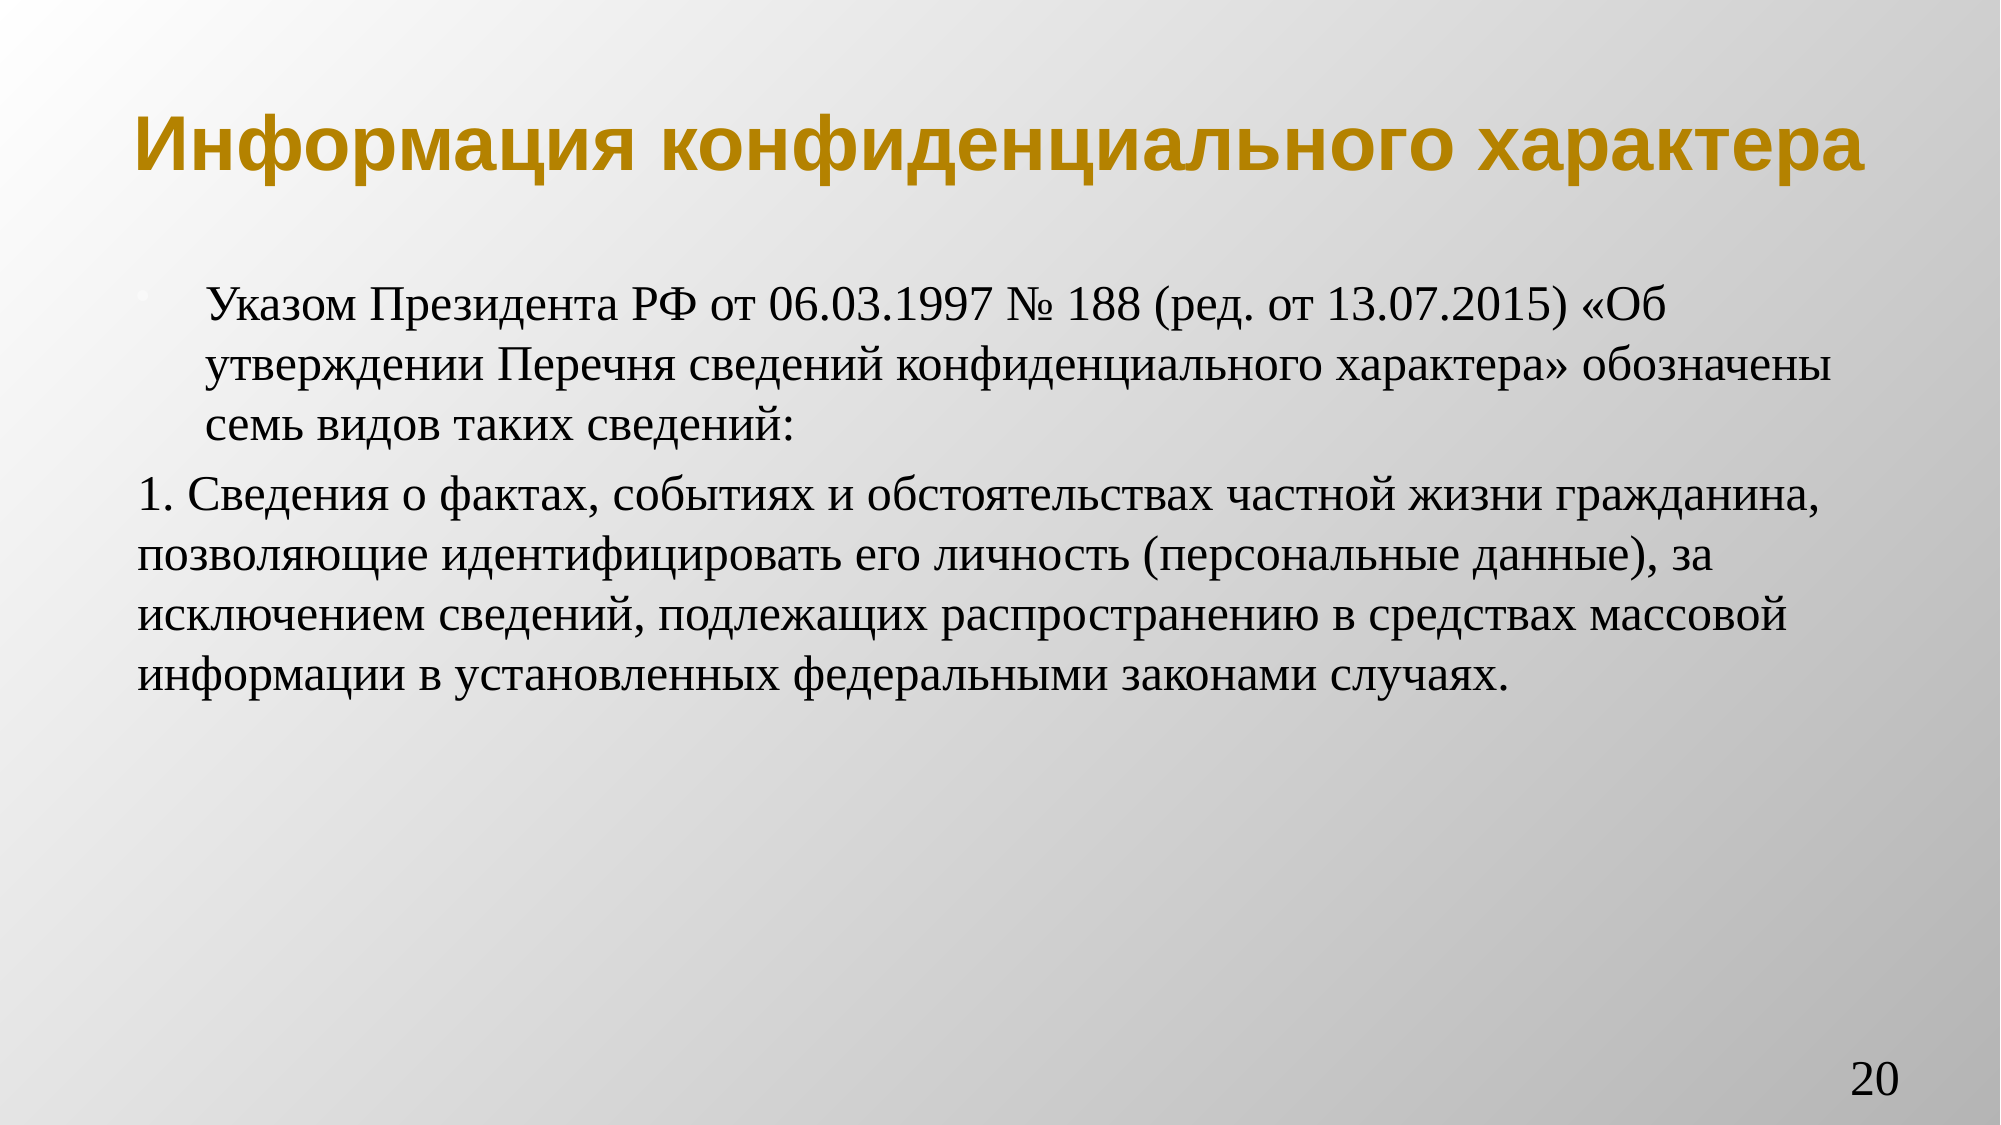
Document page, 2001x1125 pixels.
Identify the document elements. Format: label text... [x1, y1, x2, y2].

list Указом Президента РФ от 06.03.1997 № 188 (ред. от 13.07.2015) «Об утверждении Перечня сведений конфиденциального характера» обозначены семь видов таких сведений: 1. Сведения о фактах, событиях и обстоятельствах частной жизни гражданина, позволяющие идентифицировать его личность (персональные данные), за исключением сведений, подлежащих распространению в средствах массовой информации в установленных федеральными законами случаях. [99, 262, 1901, 1036]
slide_number 20 [1733, 1052, 1900, 1113]
title Информация конфиденциального характера [99, 45, 1900, 233]
